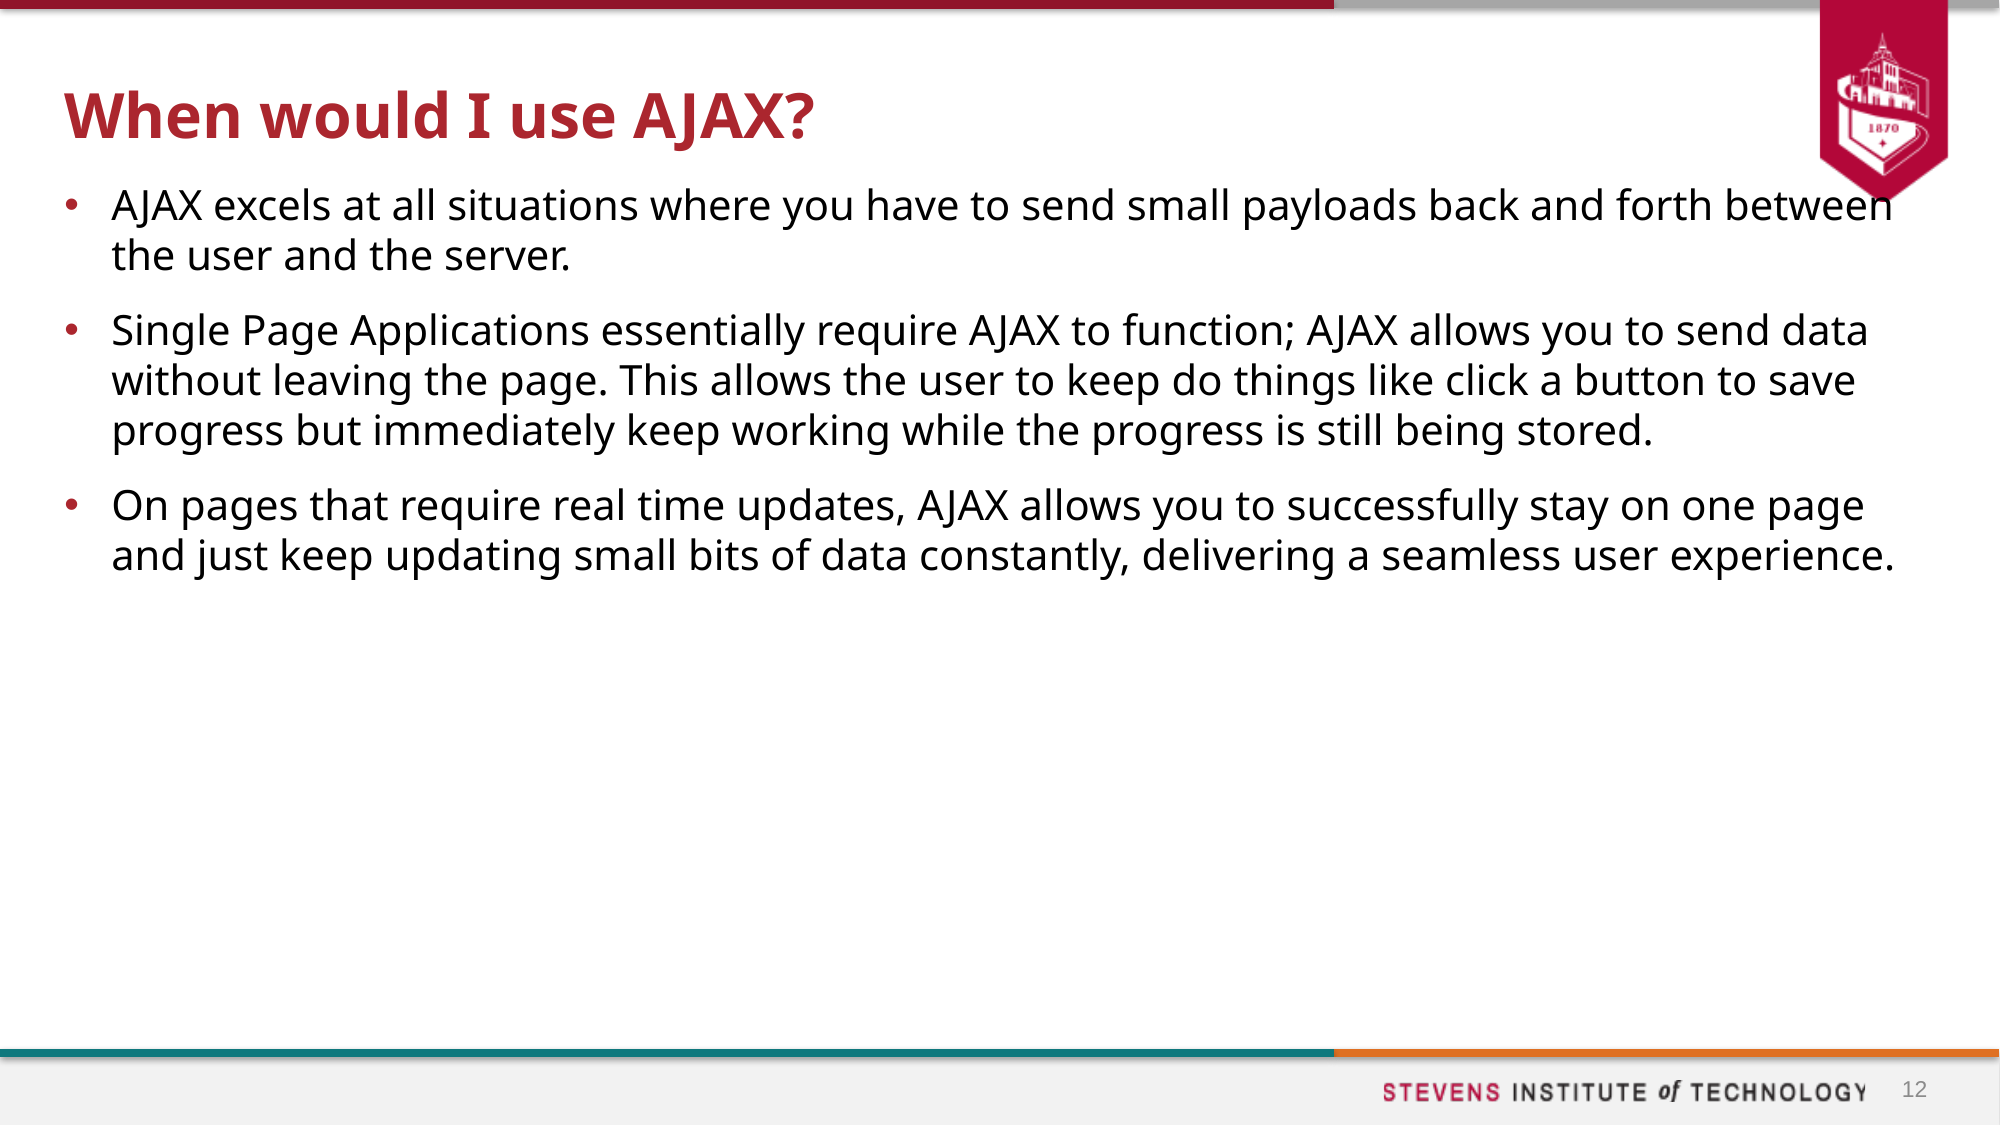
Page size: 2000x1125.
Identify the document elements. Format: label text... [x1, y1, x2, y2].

list AJAX excels at all situations where you have to send small payloads back and forth between the user and the server. Single Page Applications essentially require AJAX to function; AJAX allows you to send data without leaving the page. This allows the user to keep do things like click a button to save progress but immediately keep working while the progress is still being stored. On pages that require real time updates, AJAX allows you to successfully stay on one page and just keep updating small bits of data constantly, delivering a seamless user experience. [49, 171, 1951, 981]
slide_number 12 [1862, 1057, 1967, 1118]
title When would I use AJAX? [49, 68, 1647, 157]
